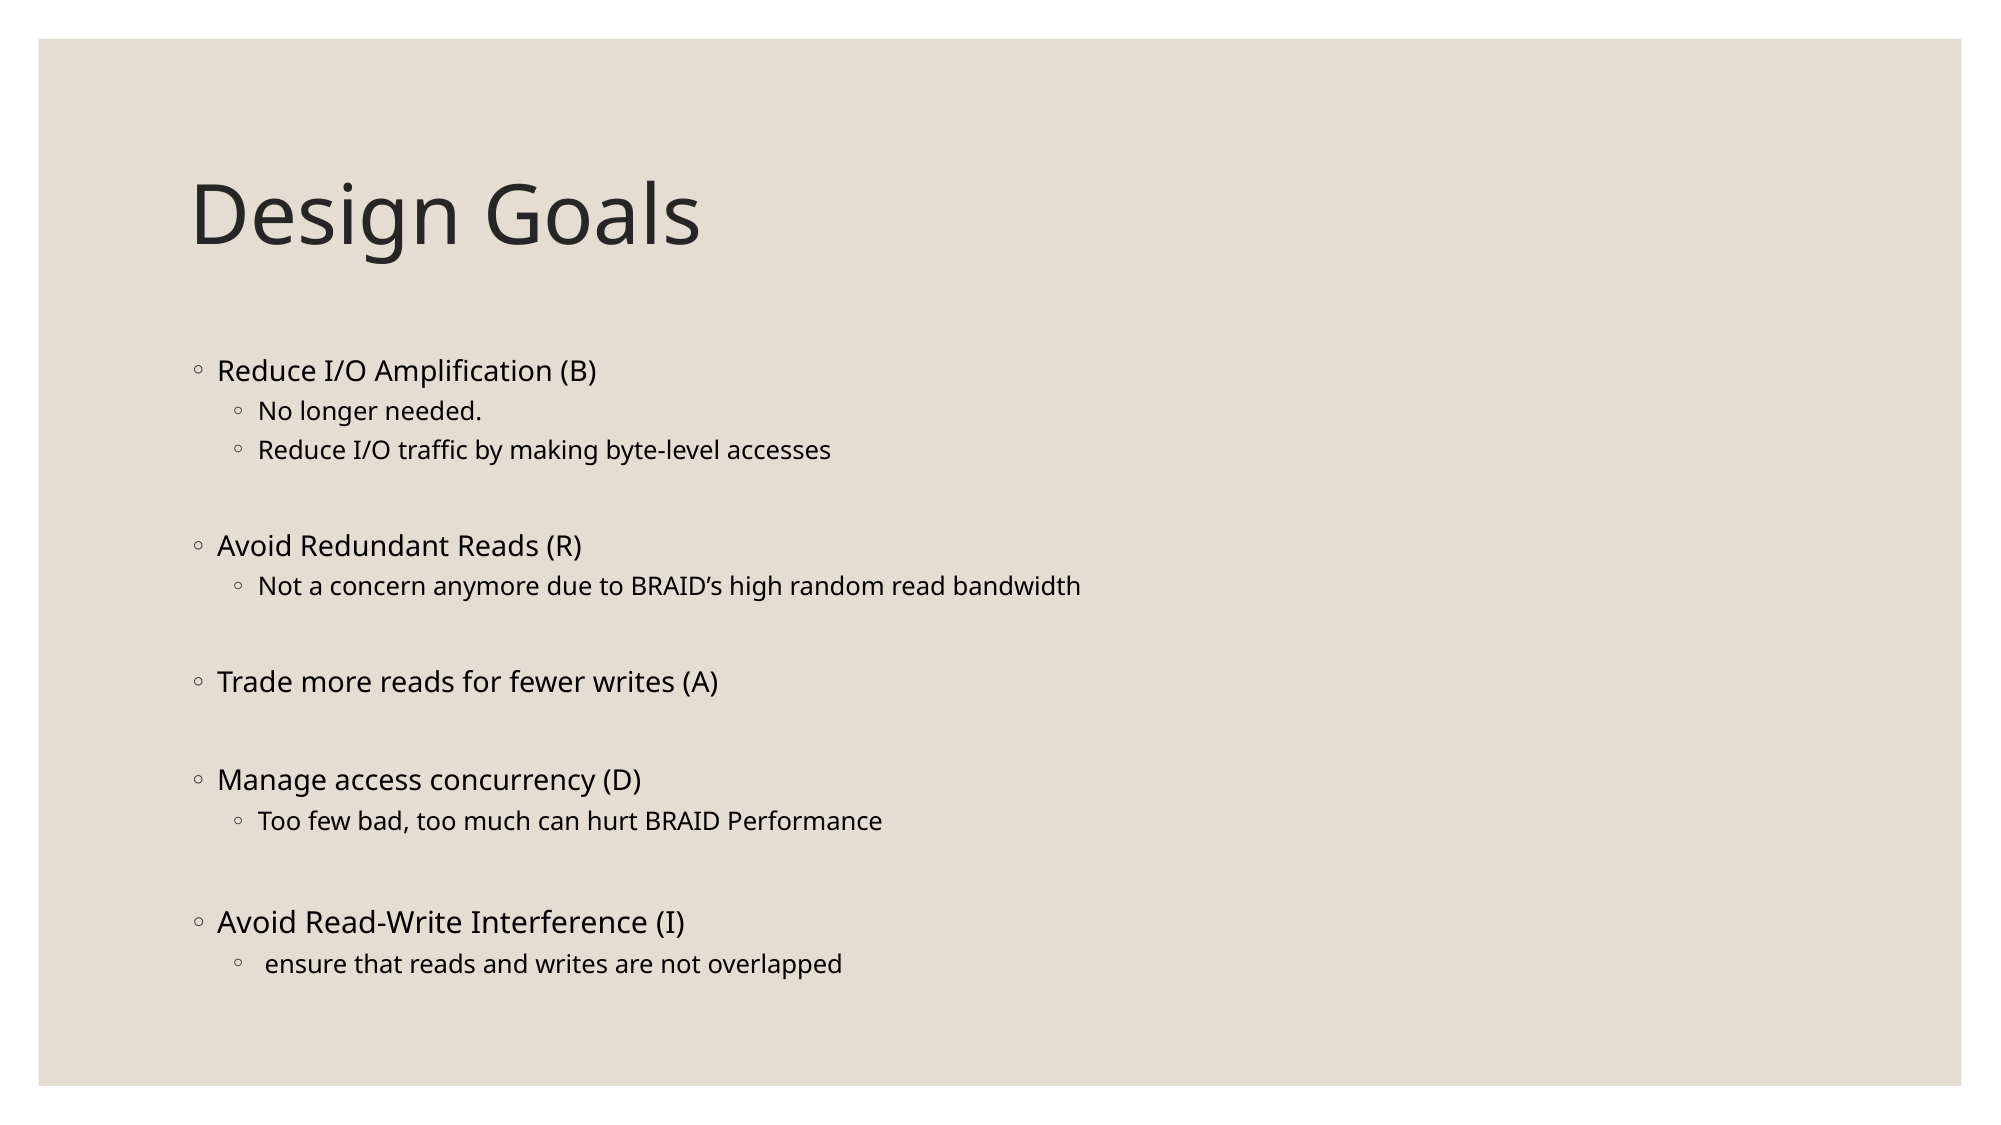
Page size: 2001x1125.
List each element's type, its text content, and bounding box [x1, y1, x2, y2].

list Reduce I/O Amplification (B) No longer needed. Reduce I/O traffic by making byte-level accesses Avoid Redundant Reads (R) Not a concern anymore due to BRAID’s high random read bandwidth Trade more reads for fewer writes (A) Manage access concurrency (D) Too few bad, too much can hurt BRAID Performance Avoid Read-Write Interference (I) ensure that reads and writes are not overlapped [174, 345, 1825, 990]
title Design Goals [174, 105, 1825, 331]
